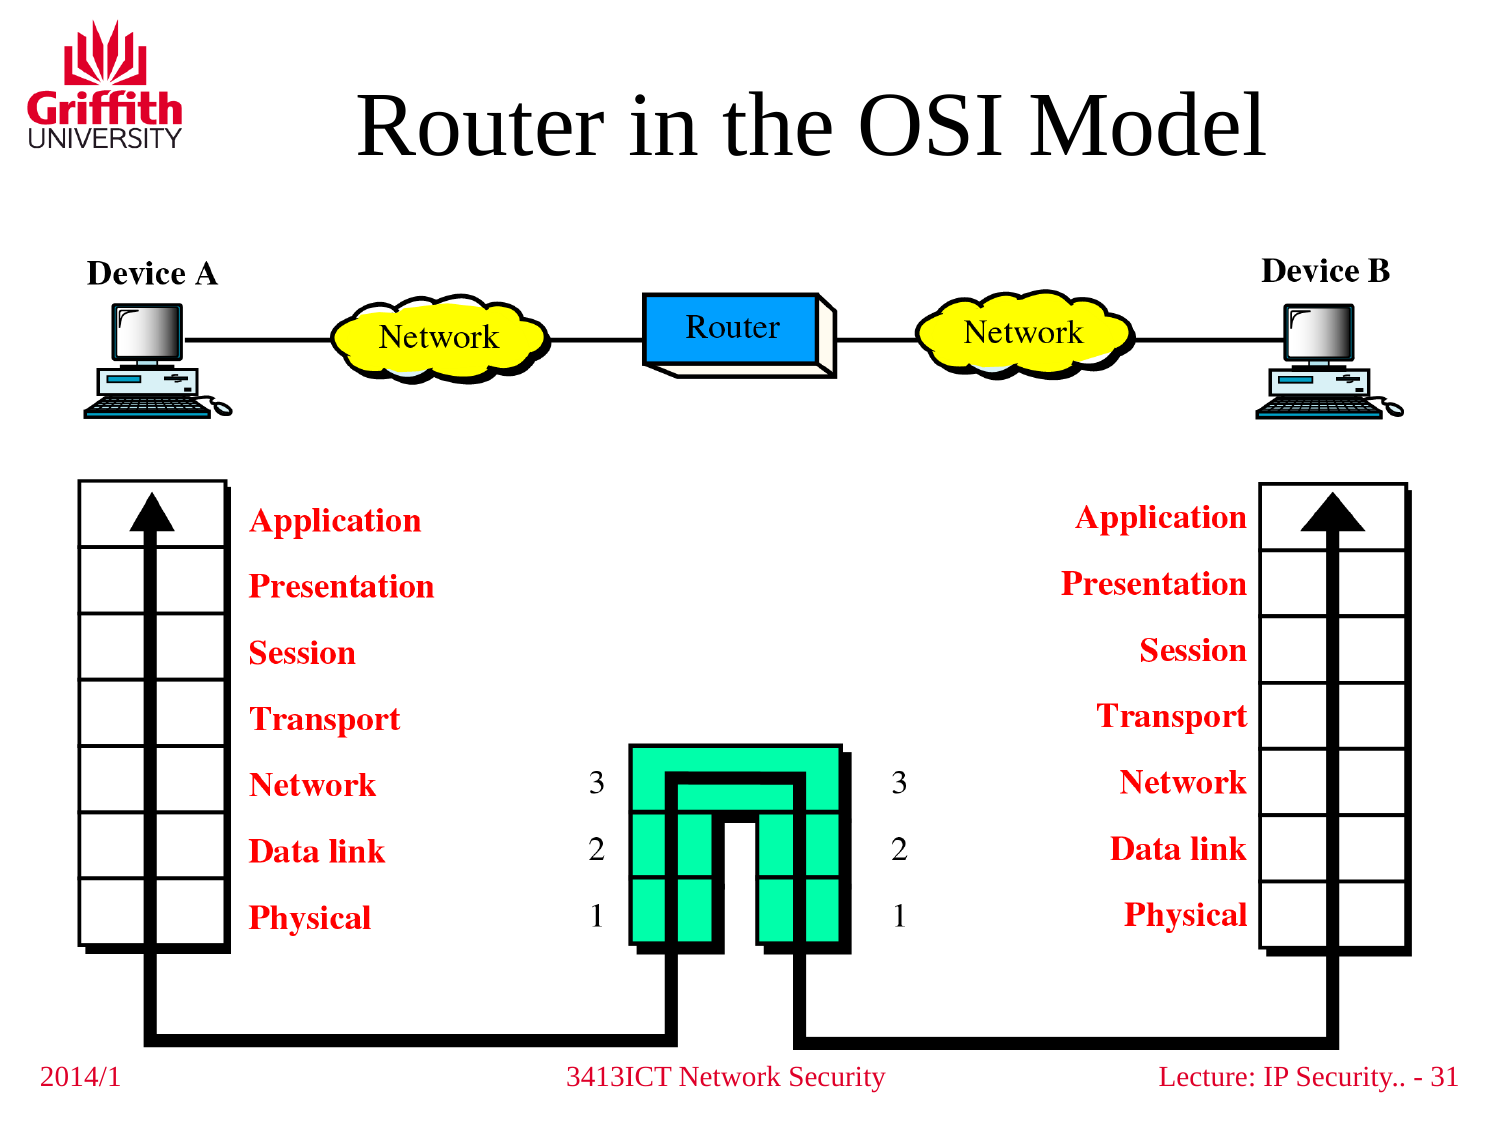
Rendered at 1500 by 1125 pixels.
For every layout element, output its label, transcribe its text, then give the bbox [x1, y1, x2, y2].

picture [23, 15, 186, 151]
slide_number 2014/1 [24, 1049, 338, 1101]
slide_number Lecture: IP Security.. - 31 [1049, 1049, 1476, 1101]
title Router in the OSI Model [187, 24, 1438, 213]
footer 3413ICT Network Security [430, 1060, 1022, 1101]
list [74, 249, 1426, 1051]
